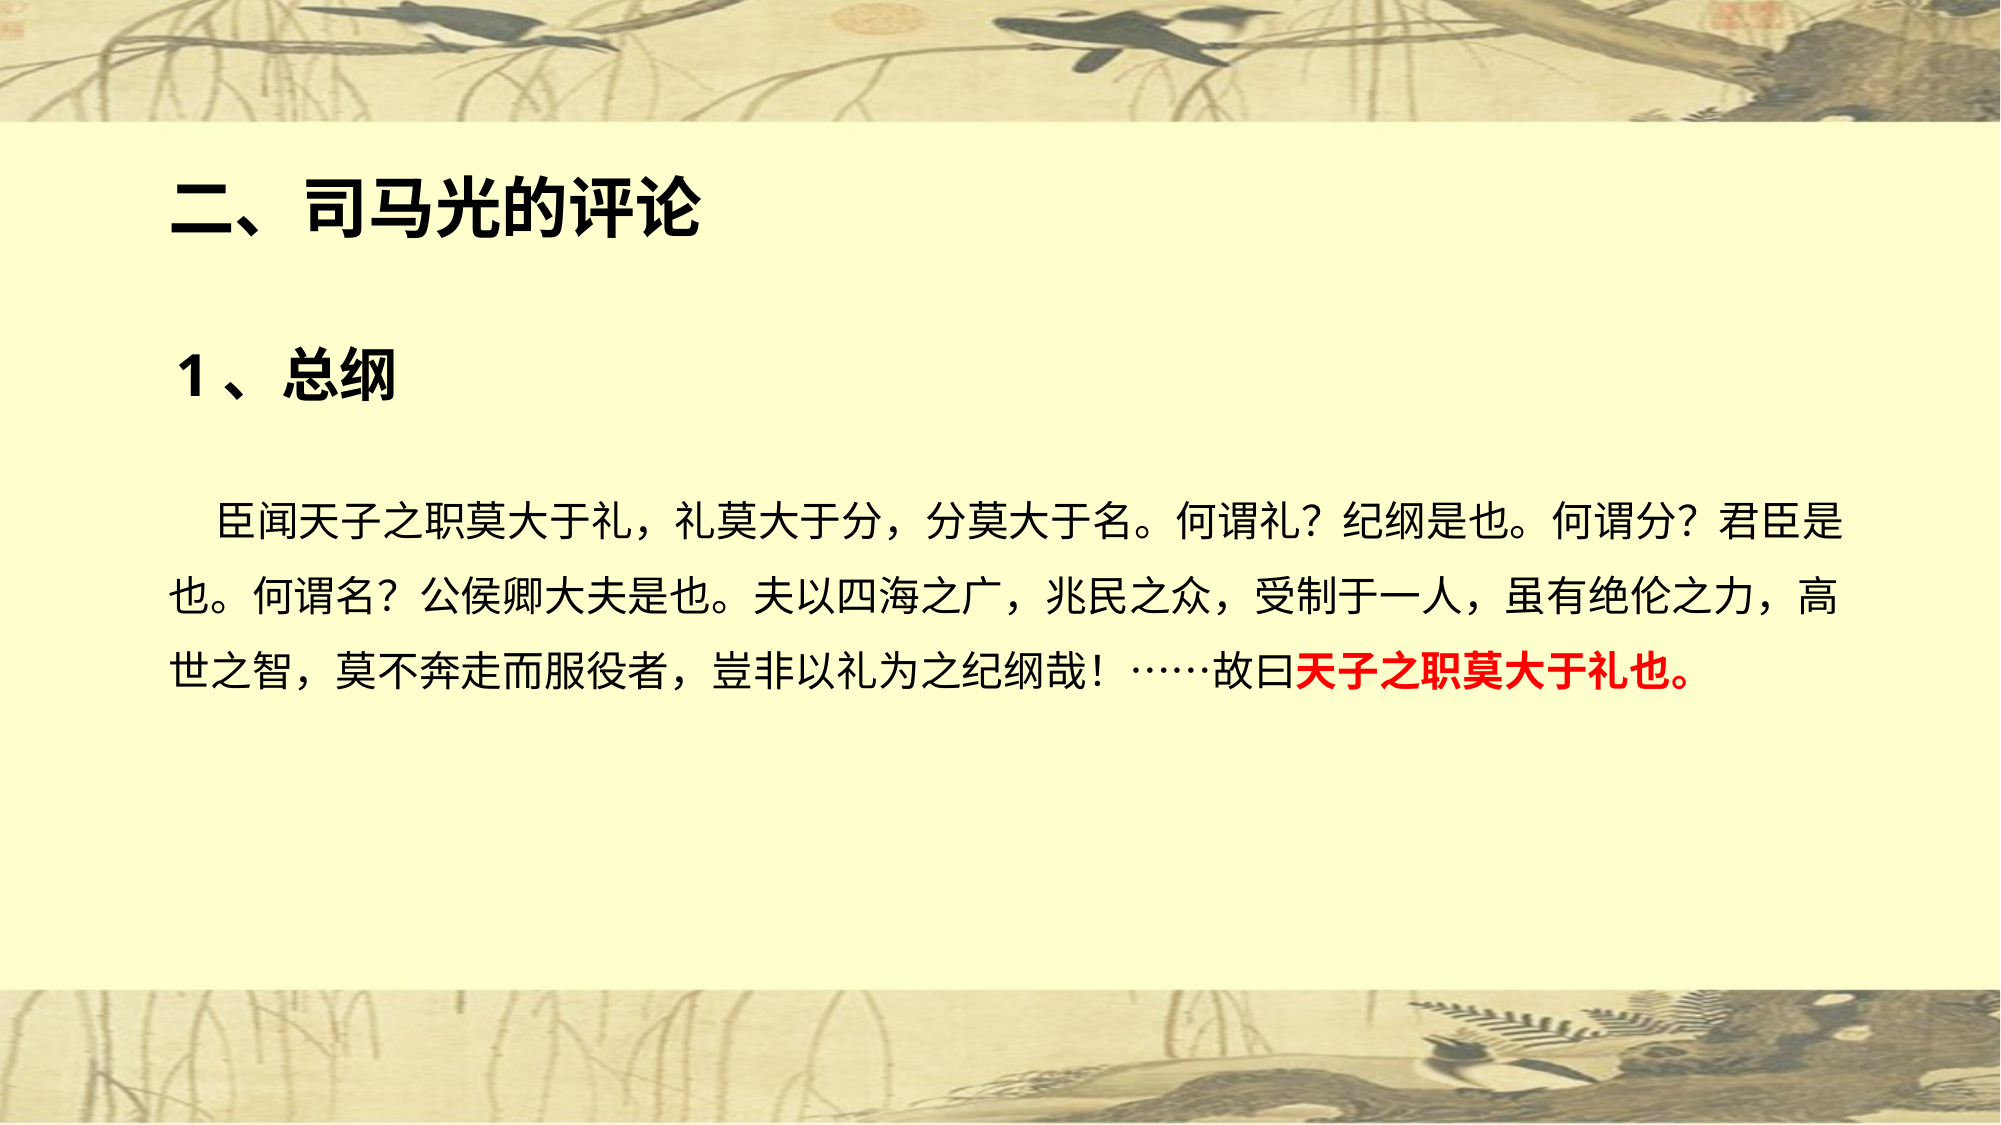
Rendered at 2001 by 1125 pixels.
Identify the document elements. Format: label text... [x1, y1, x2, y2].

text_box 二、司马光的评论 [153, 158, 1009, 253]
list 臣闻天子之职莫大于礼，礼莫大于分，分莫大于名。何谓礼？纪纲是也。何谓分？君臣是也。何谓名？公侯卿大夫是也。夫以四海之广，兆民之众，受制于一人，虽有绝伦之力，高世之智，莫不奔走而服役者，豈非以礼为之纪纲哉！……故曰天子之职莫大于礼也。 [153, 461, 1879, 1125]
title 1、总纲 [160, 323, 1886, 541]
picture [0, 0, 2001, 1125]
